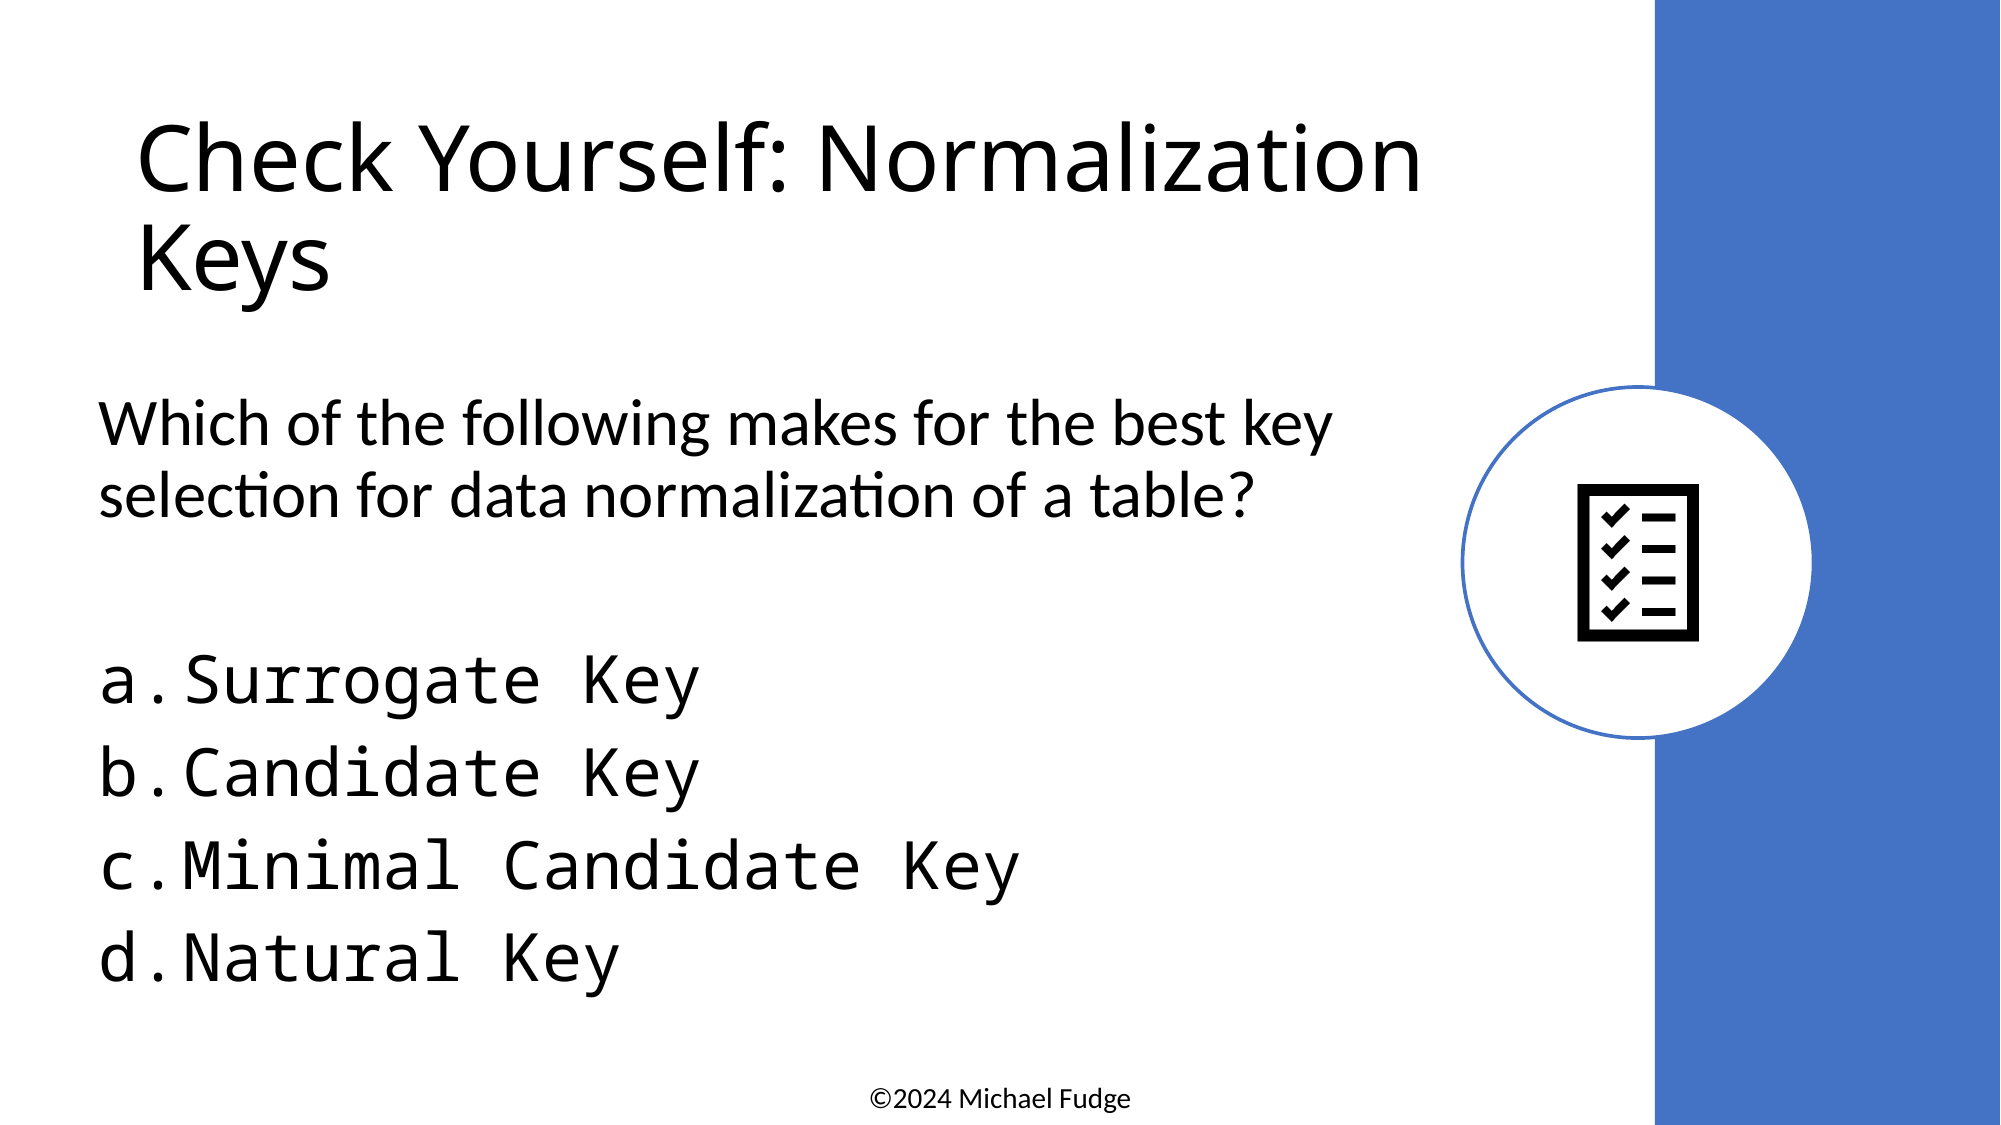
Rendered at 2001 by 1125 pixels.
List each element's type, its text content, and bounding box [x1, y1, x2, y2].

picture [1544, 468, 1732, 657]
list Which of the following makes for the best key selection for data normalization of a table? Surrogate Key Candidate Key Minimal Candidate Key Natural Key [83, 352, 1381, 1125]
title Check Yourself: Normalization Keys [120, 102, 1545, 321]
text_box [1461, 385, 1815, 740]
text_box [1654, 0, 2000, 1125]
